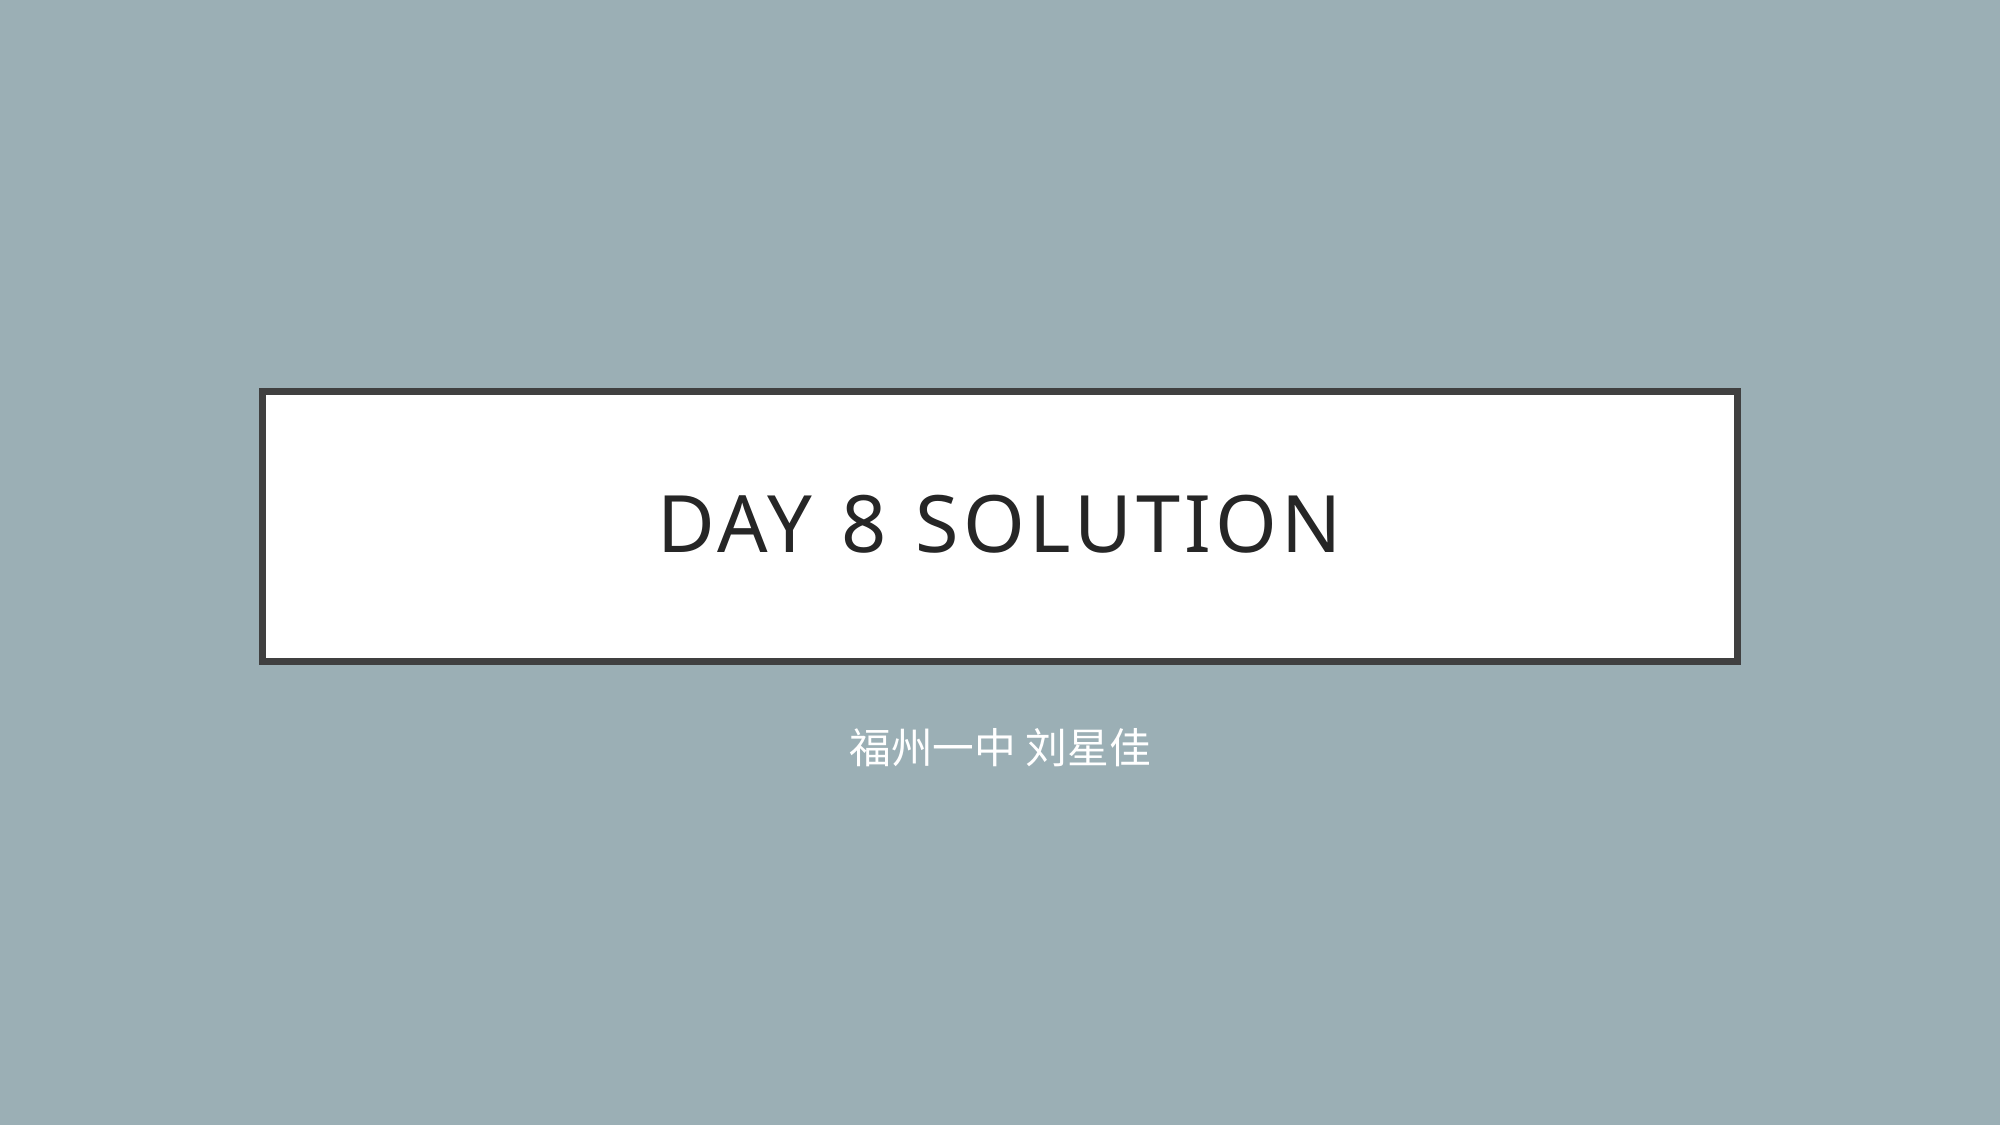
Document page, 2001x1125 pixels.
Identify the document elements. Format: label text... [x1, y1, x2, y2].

title Day 8 solution [259, 388, 1741, 665]
subtitle 福州一中 刘星佳 [442, 713, 1558, 918]
